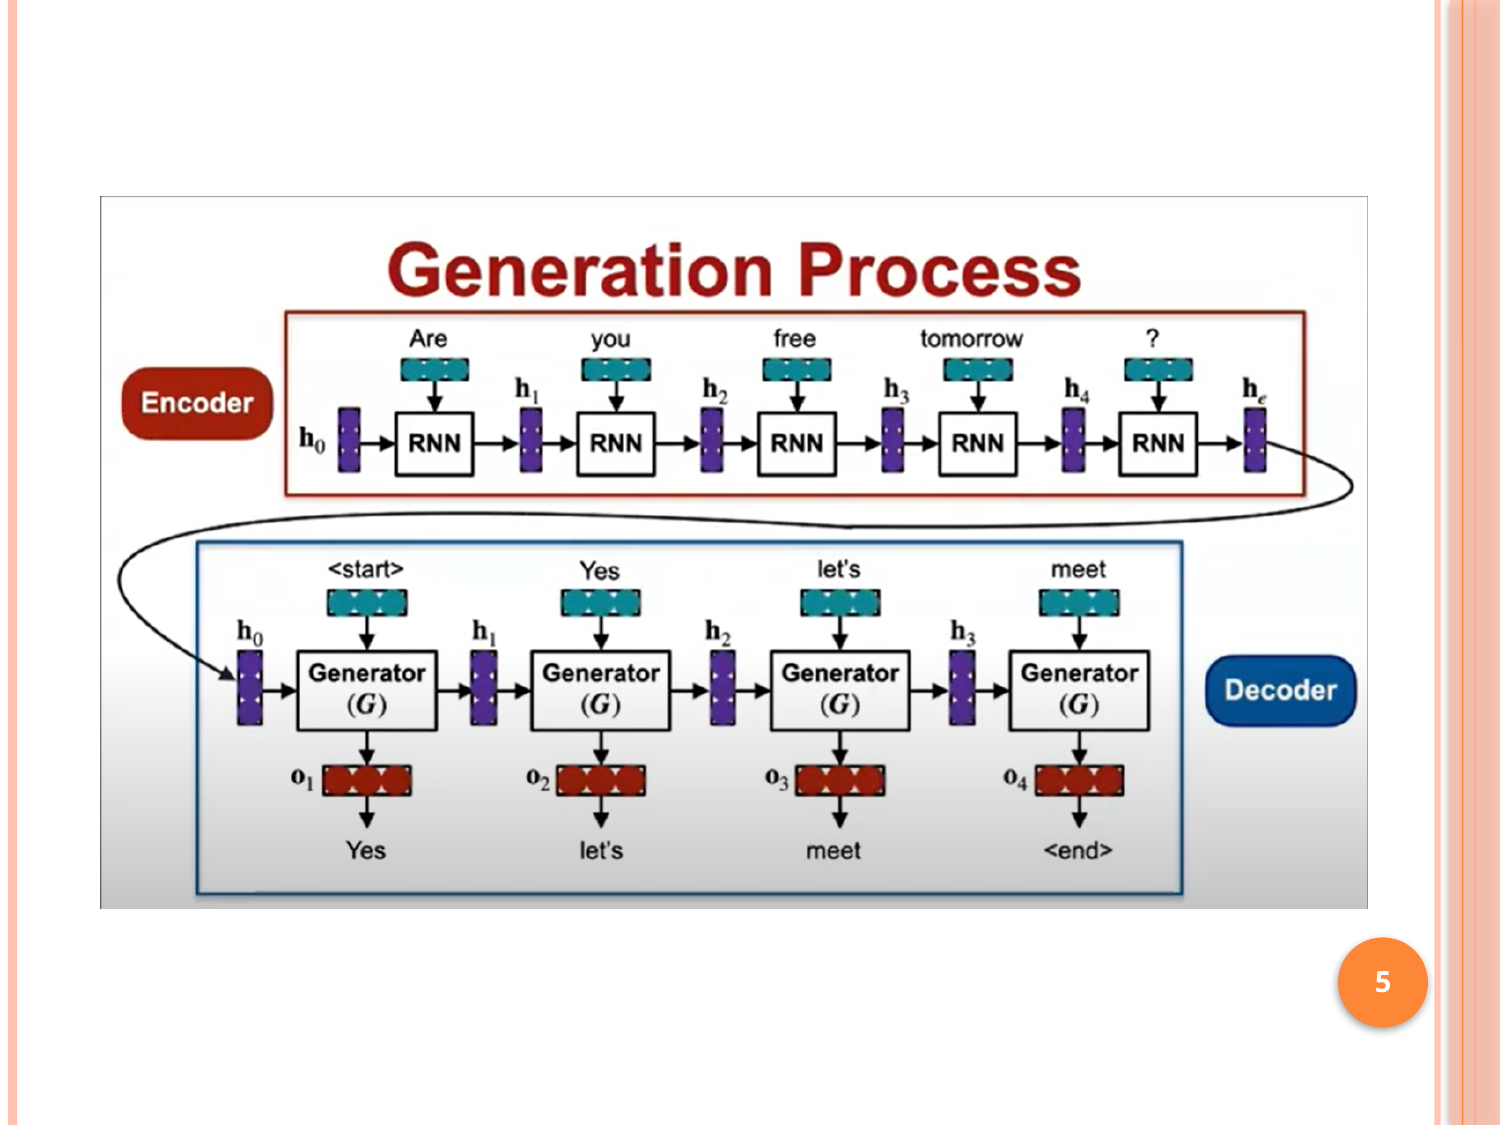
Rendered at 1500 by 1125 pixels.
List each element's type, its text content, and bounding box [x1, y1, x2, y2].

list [99, 195, 1368, 909]
slide_number 5 [1333, 940, 1434, 1027]
